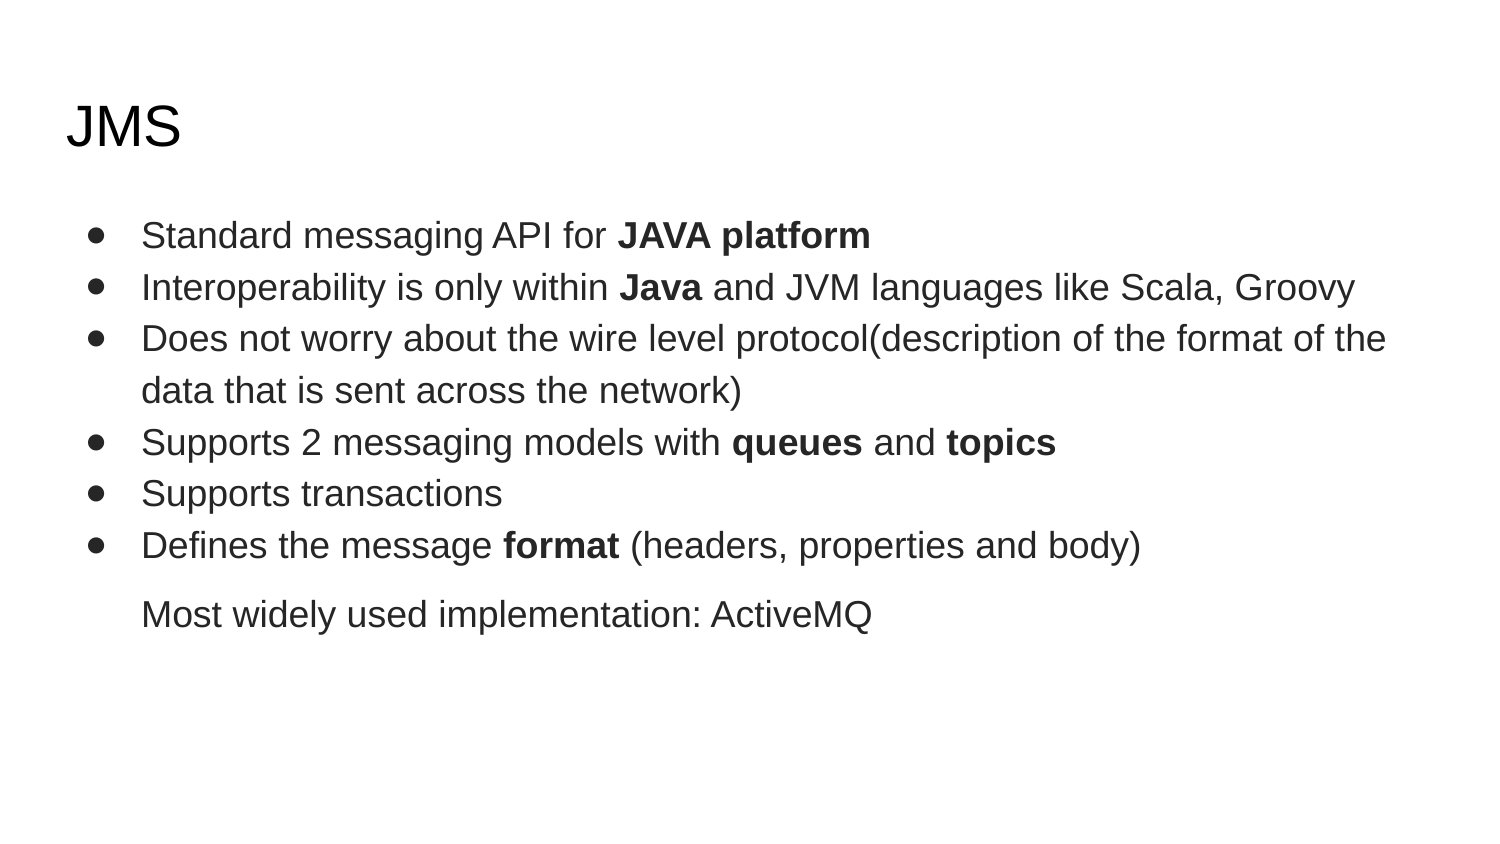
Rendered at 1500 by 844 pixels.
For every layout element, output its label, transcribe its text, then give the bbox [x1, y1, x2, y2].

title JMS [51, 72, 1449, 167]
list Standard messaging API for JAVA platform Interoperability is only within Java and JVM languages like Scala, Groovy Does not worry about the wire level protocol(description of the format of the data that is sent across the network) Supports 2 messaging models with queues and topics Supports transactions Defines the message format (headers, properties and body) Most widely used implementation: ActiveMQ [51, 189, 1449, 750]
